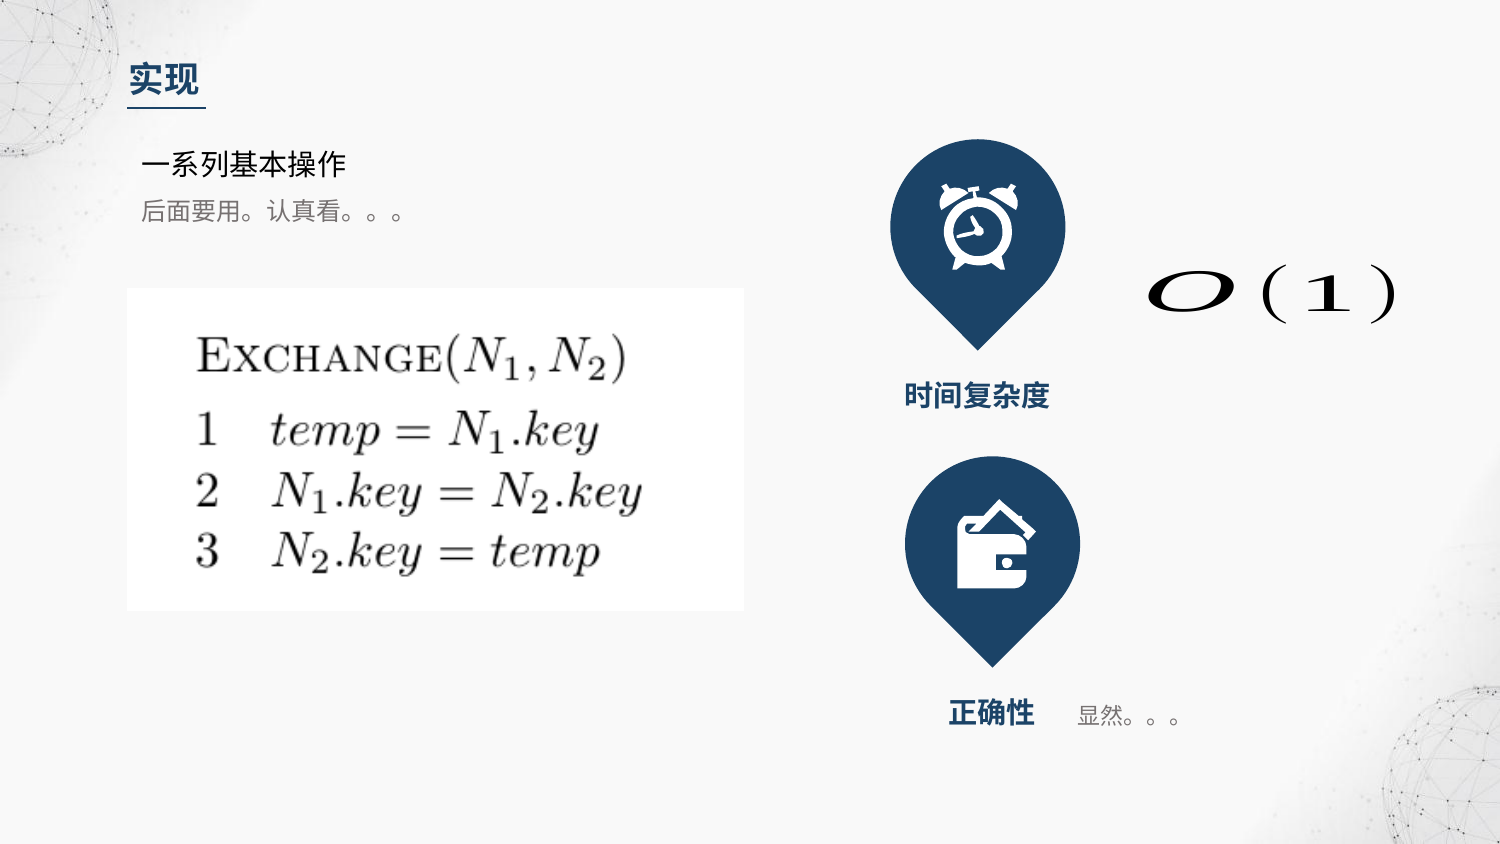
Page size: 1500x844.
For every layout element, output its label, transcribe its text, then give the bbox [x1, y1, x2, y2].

text_box 显然。。。 [1062, 694, 1311, 737]
text_box 正确性 [937, 688, 1048, 736]
picture [0, 0, 1500, 844]
text_box 实现 [117, 51, 489, 106]
text_box 一系列基本操作 [126, 139, 380, 189]
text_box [890, 139, 1066, 315]
text_box 后面要用。认真看。。。 [127, 187, 543, 233]
text_box 时间复杂度 [893, 371, 1063, 418]
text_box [904, 456, 1081, 632]
